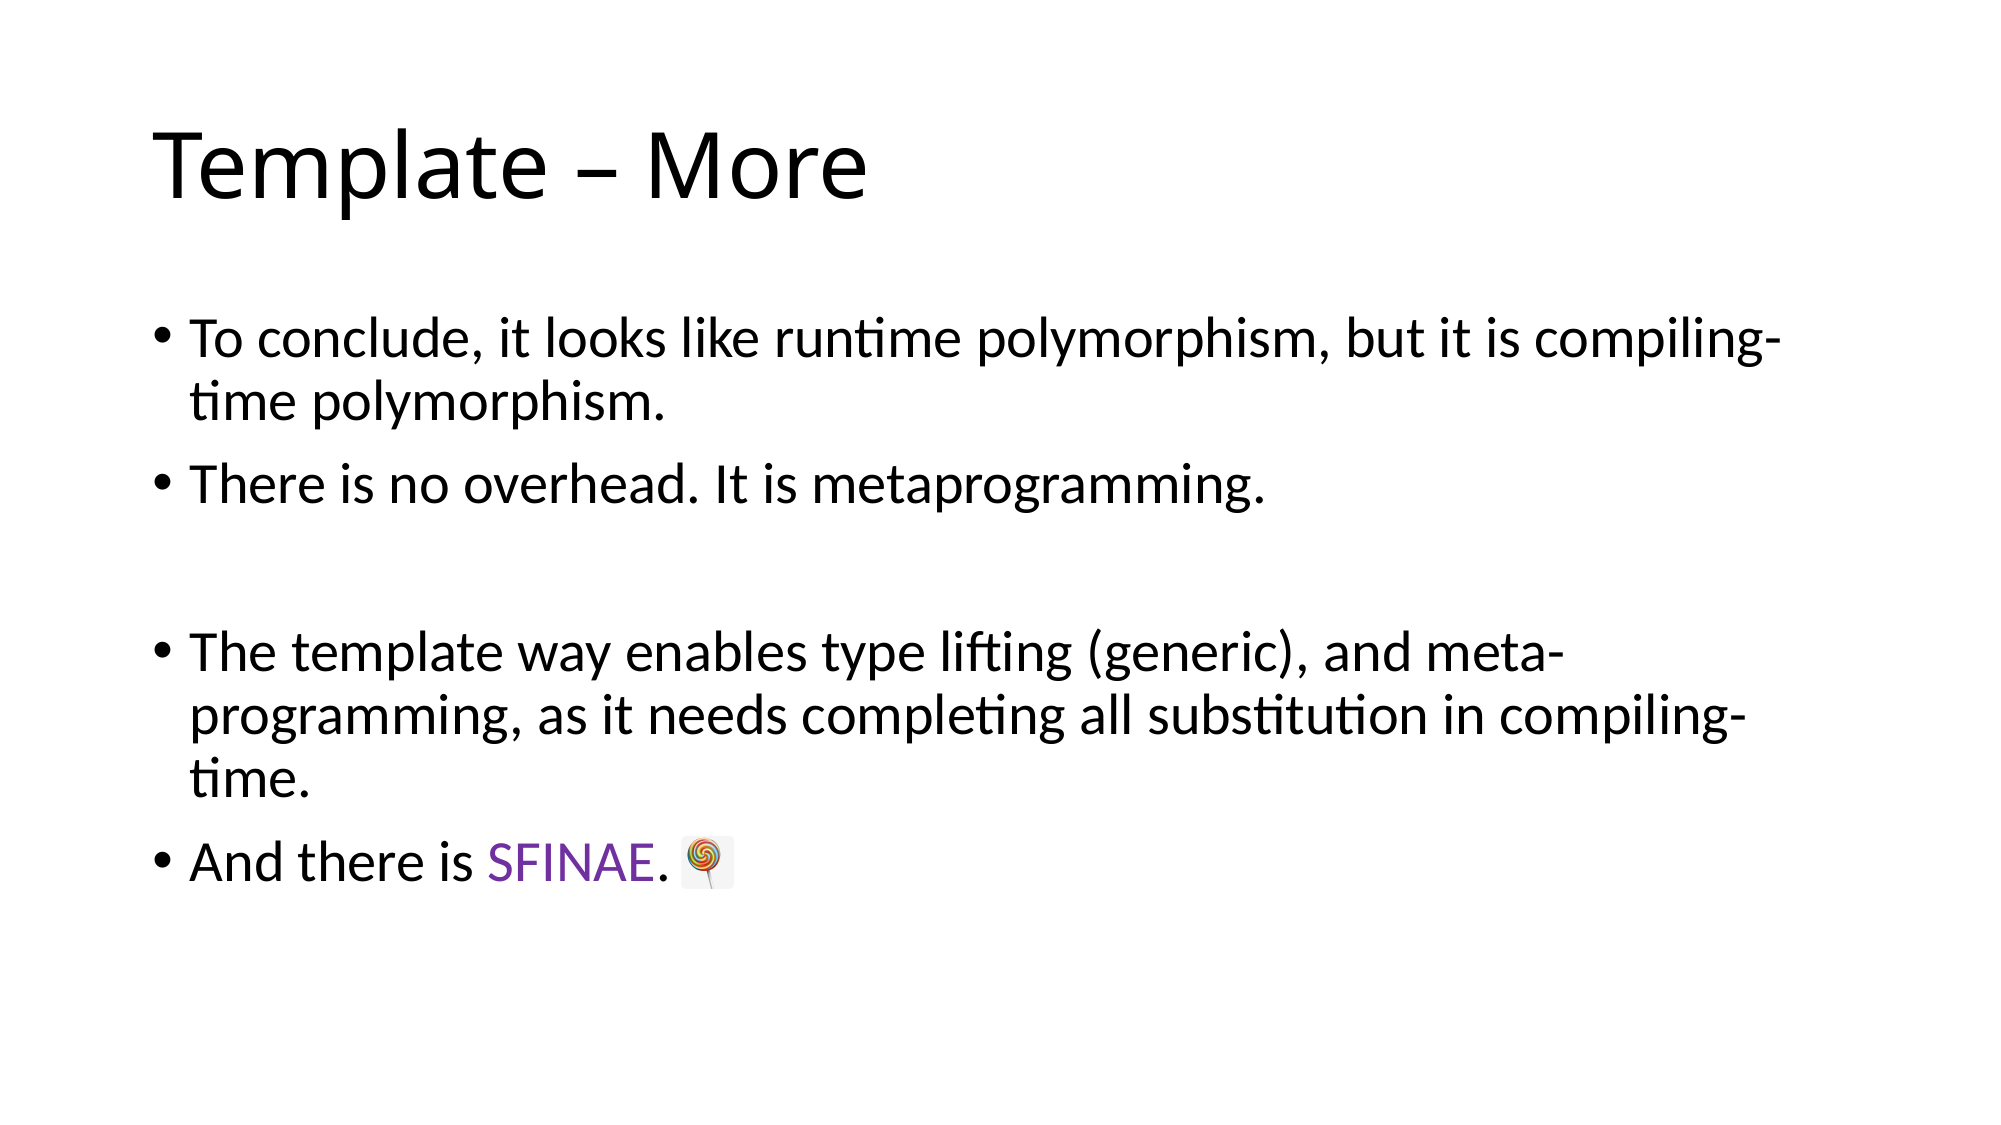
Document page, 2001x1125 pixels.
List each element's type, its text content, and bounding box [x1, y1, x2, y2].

picture [681, 836, 734, 889]
list To conclude, it looks like runtime polymorphism, but it is compiling-time polymorphism. There is no overhead. It is metaprogramming. The template way enables type lifting (generic), and meta-programming, as it needs completing all substitution in compiling-time. And there is SFINAE. [137, 299, 1863, 1014]
title Template – More [137, 59, 1863, 278]
